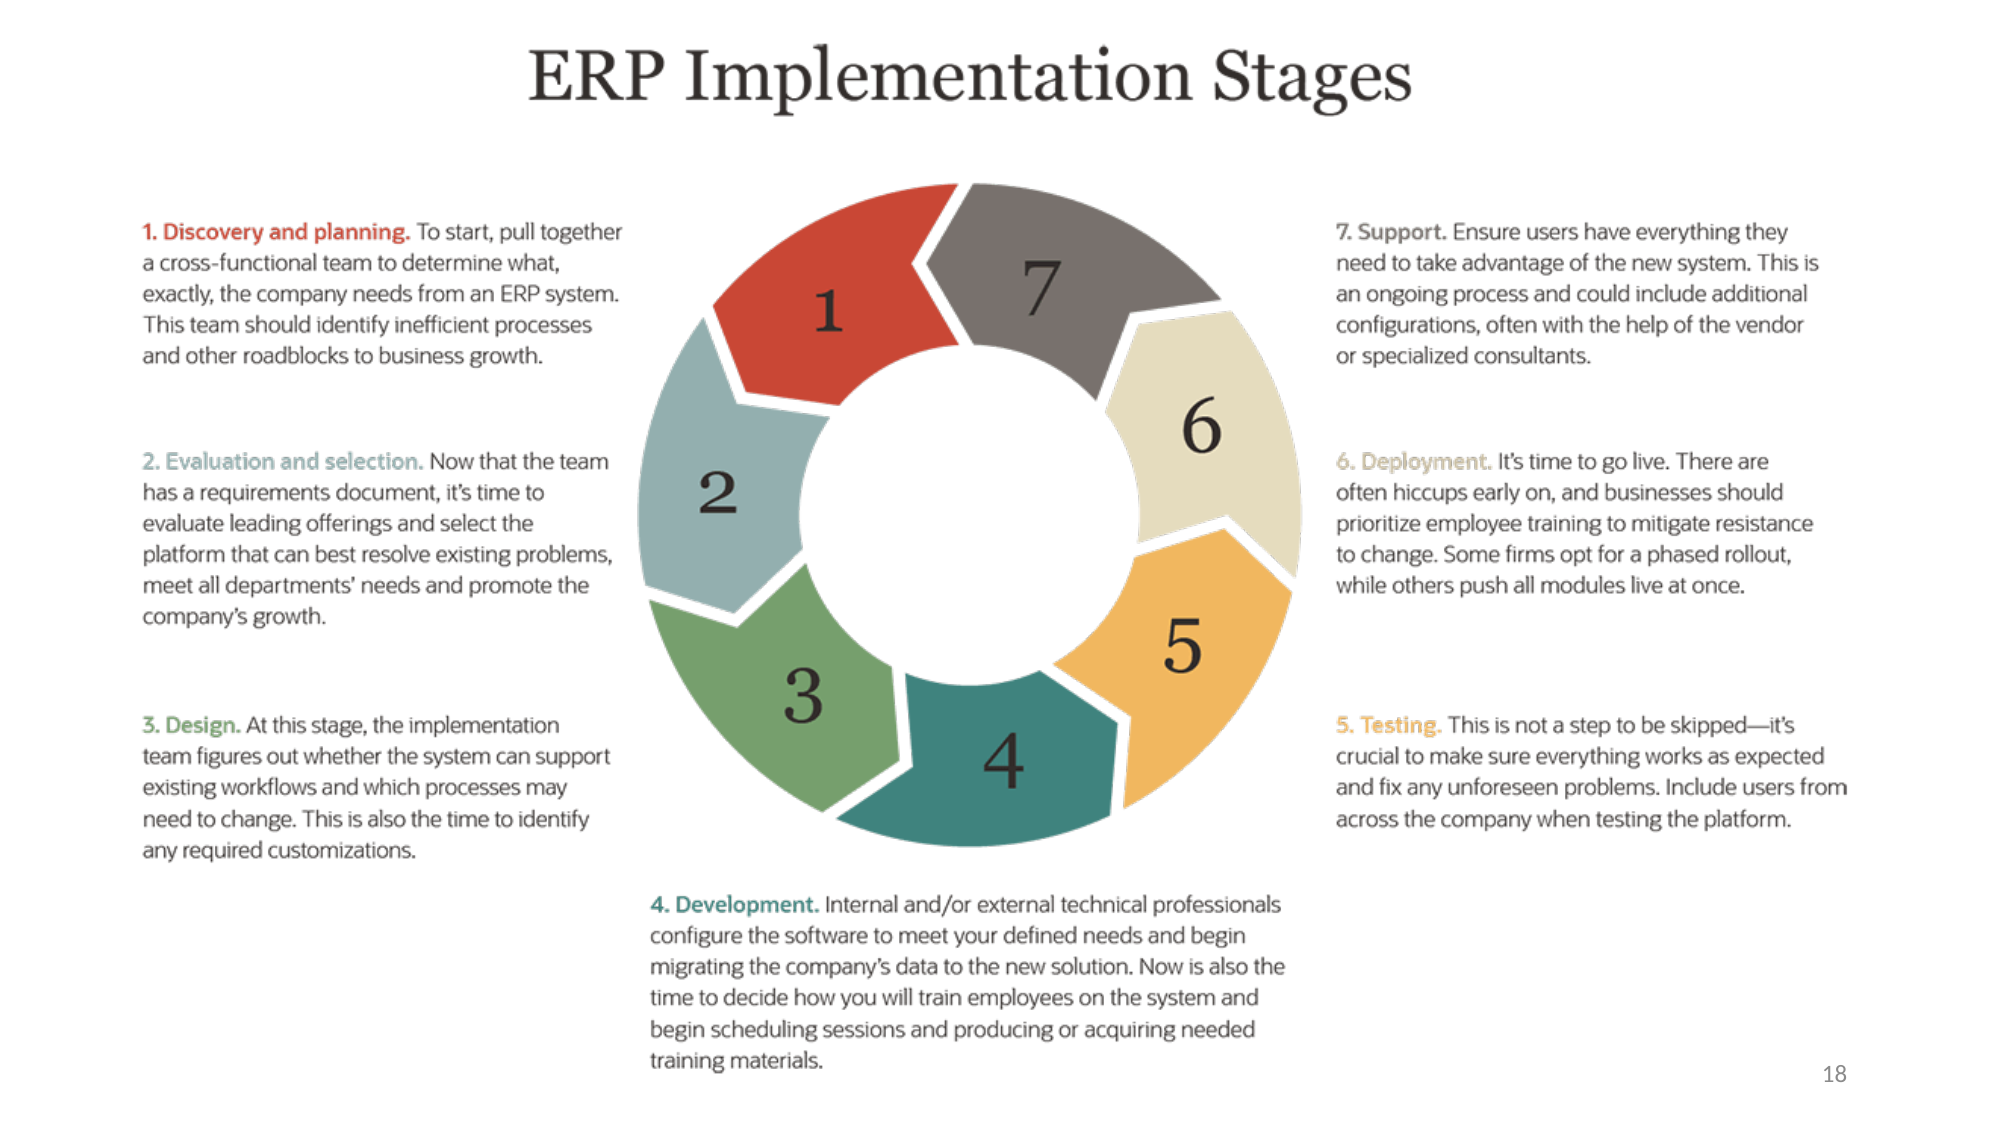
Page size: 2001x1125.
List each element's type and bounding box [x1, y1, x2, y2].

picture [105, 0, 1891, 1125]
